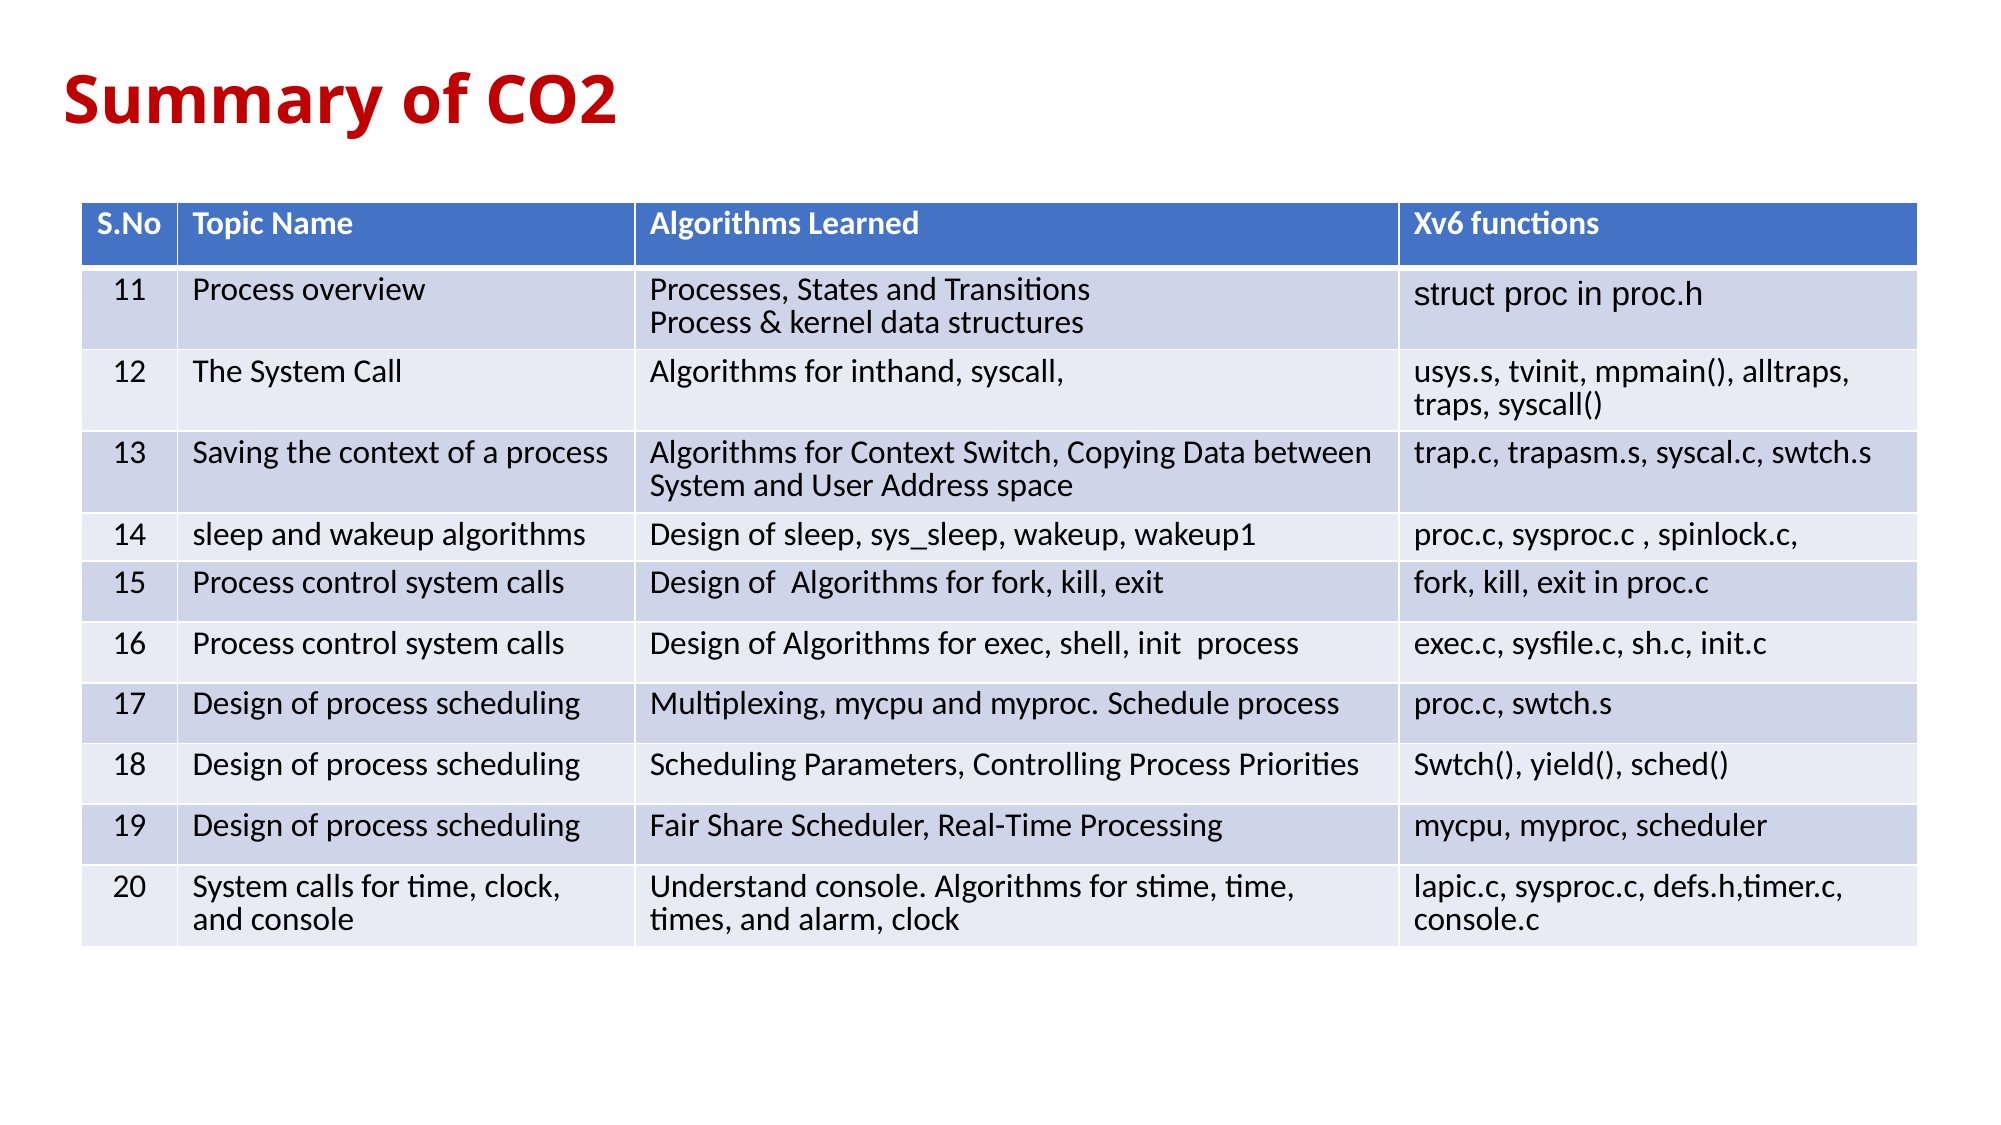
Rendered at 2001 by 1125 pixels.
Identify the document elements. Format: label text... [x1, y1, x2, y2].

table_cell Understand console. Algorithms for stime, time, times, and alarm, clock [636, 866, 1398, 946]
table_cell Design of Algorithms for exec, shell, init process [636, 623, 1398, 682]
table_cell 20 [82, 866, 177, 946]
table_cell Processes, States and Transitions Process & kernel data structures [636, 271, 1398, 349]
table_cell Swtch(), yield(), sched() [1400, 744, 1917, 803]
table_cell 12 [82, 350, 177, 430]
table_cell Design of process scheduling [178, 744, 634, 803]
table_cell trap.c, trapasm.s, syscal.c, swtch.s [1400, 432, 1917, 512]
table_cell 11 [82, 271, 177, 349]
table_cell proc.c, swtch.s [1400, 684, 1917, 743]
table_cell 19 [82, 805, 177, 864]
table_cell Design of sleep, sys_sleep, wakeup, wakeup1 [636, 514, 1398, 560]
table_cell System calls for time, clock, and console [178, 866, 634, 946]
table_cell mycpu, myproc, scheduler [1400, 805, 1917, 864]
table_cell Process control system calls [178, 623, 634, 682]
table_cell 15 [82, 562, 177, 621]
table_cell Scheduling Parameters, Controlling Process Priorities [636, 744, 1398, 803]
table_cell Design of process scheduling [178, 805, 634, 864]
table_cell Design of process scheduling [178, 684, 634, 743]
table_cell struct proc in proc.h [1400, 271, 1917, 349]
table_cell Process overview [178, 271, 634, 349]
table_cell fork, kill, exit in proc.c [1400, 562, 1917, 621]
table_cell Saving the context of a process [178, 432, 634, 512]
table_cell Fair Share Scheduler, Real-Time Processing [636, 805, 1398, 864]
table_cell Algorithms for inthand, syscall, [636, 350, 1398, 430]
table_cell sleep and wakeup algorithms [178, 514, 634, 560]
table_cell proc.c, sysproc.c , spinlock.c, [1400, 514, 1917, 560]
table_cell 13 [82, 432, 177, 512]
text_box Summary of CO2 [49, 49, 691, 145]
table_cell Multiplexing, mycpu and myproc. Schedule process [636, 684, 1398, 743]
table_cell 17 [82, 684, 177, 743]
table_header S.No [82, 203, 177, 265]
table_header Topic Name [178, 203, 634, 265]
table_cell Process control system calls [178, 562, 634, 621]
table_header Algorithms Learned [636, 203, 1398, 265]
table_cell Design of Algorithms for fork, kill, exit [636, 562, 1398, 621]
table_cell exec.c, sysfile.c, sh.c, init.c [1400, 623, 1917, 682]
table_cell usys.s, tvinit, mpmain(), alltraps, traps, syscall() [1400, 350, 1917, 430]
table_cell 14 [82, 514, 177, 560]
table_cell 16 [82, 623, 177, 682]
table_cell 18 [82, 744, 177, 803]
table_cell lapic.c, sysproc.c, defs.h,timer.c, console.c [1400, 866, 1917, 946]
table_cell Algorithms for Context Switch, Copying Data between System and User Address space [636, 432, 1398, 512]
table_header Xv6 functions [1400, 203, 1917, 265]
table_cell The System Call [178, 350, 634, 430]
